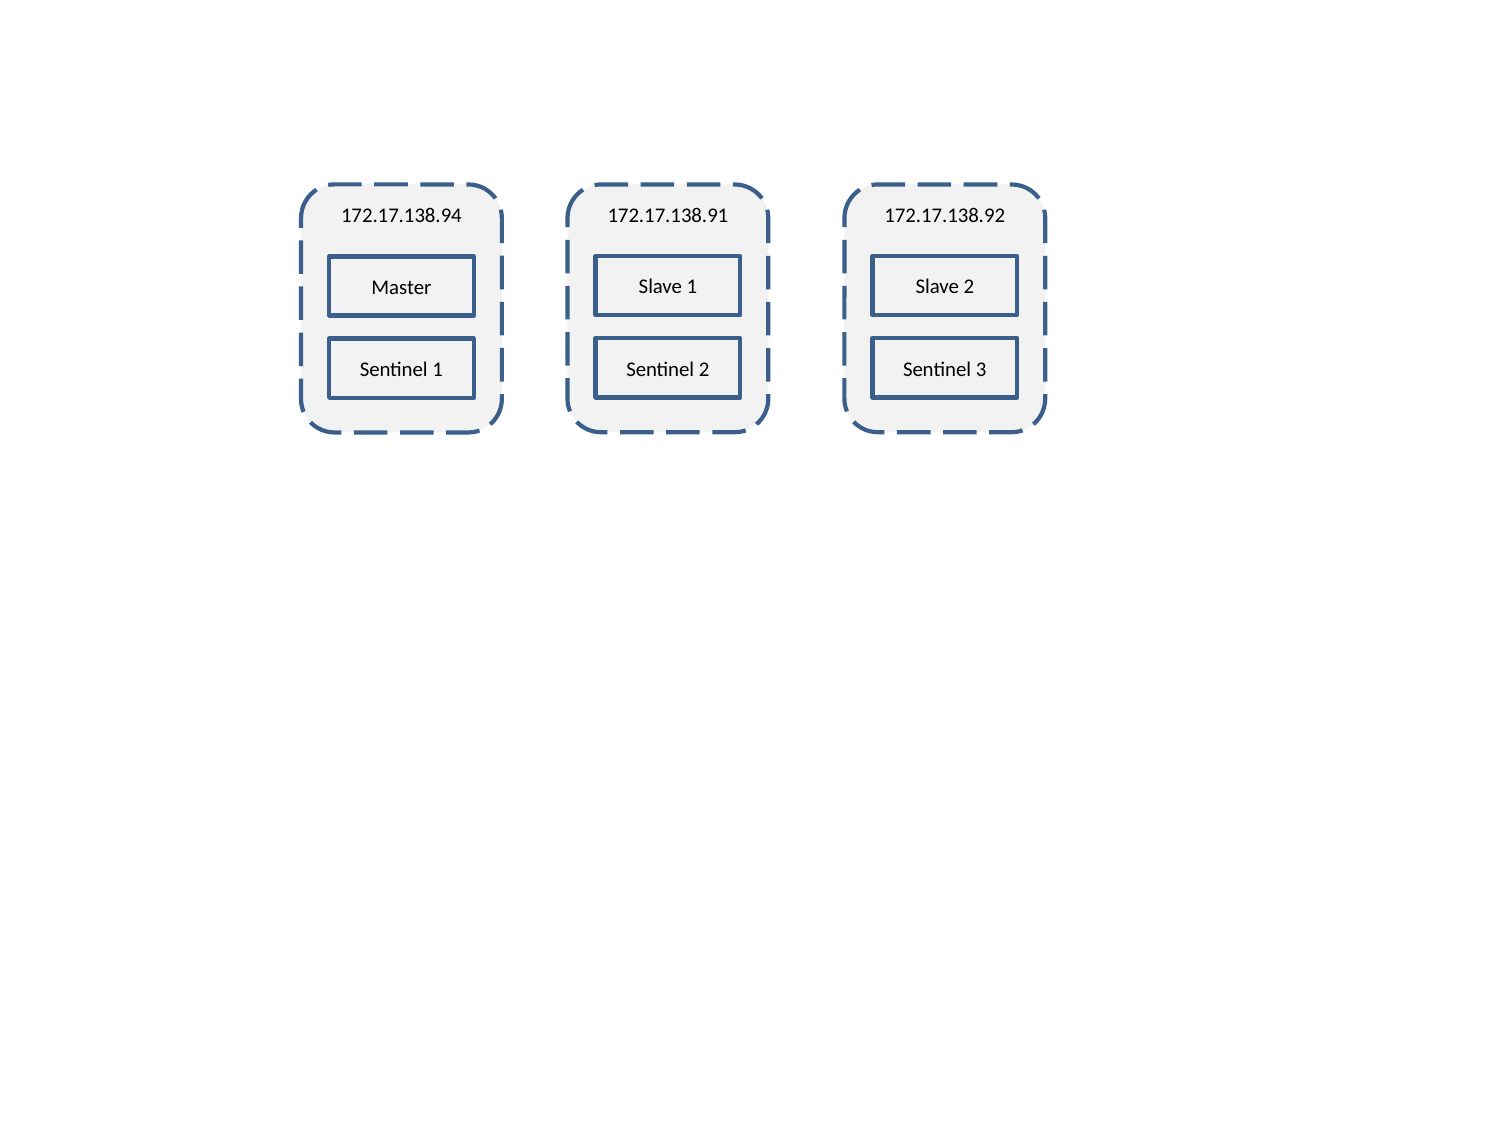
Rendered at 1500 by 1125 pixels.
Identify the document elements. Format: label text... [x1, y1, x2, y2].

text_box Slave 1 [593, 254, 742, 317]
text_box 172.17.138.92 [842, 182, 1048, 435]
text_box Slave 2 [870, 254, 1019, 317]
text_box Sentinel 1 [327, 336, 476, 400]
text_box 172.17.138.91 [565, 182, 771, 435]
text_box 172.17.138.94 [298, 182, 504, 435]
text_box Master [327, 254, 476, 318]
text_box Sentinel 3 [870, 336, 1019, 400]
text_box Sentinel 2 [593, 336, 742, 400]
